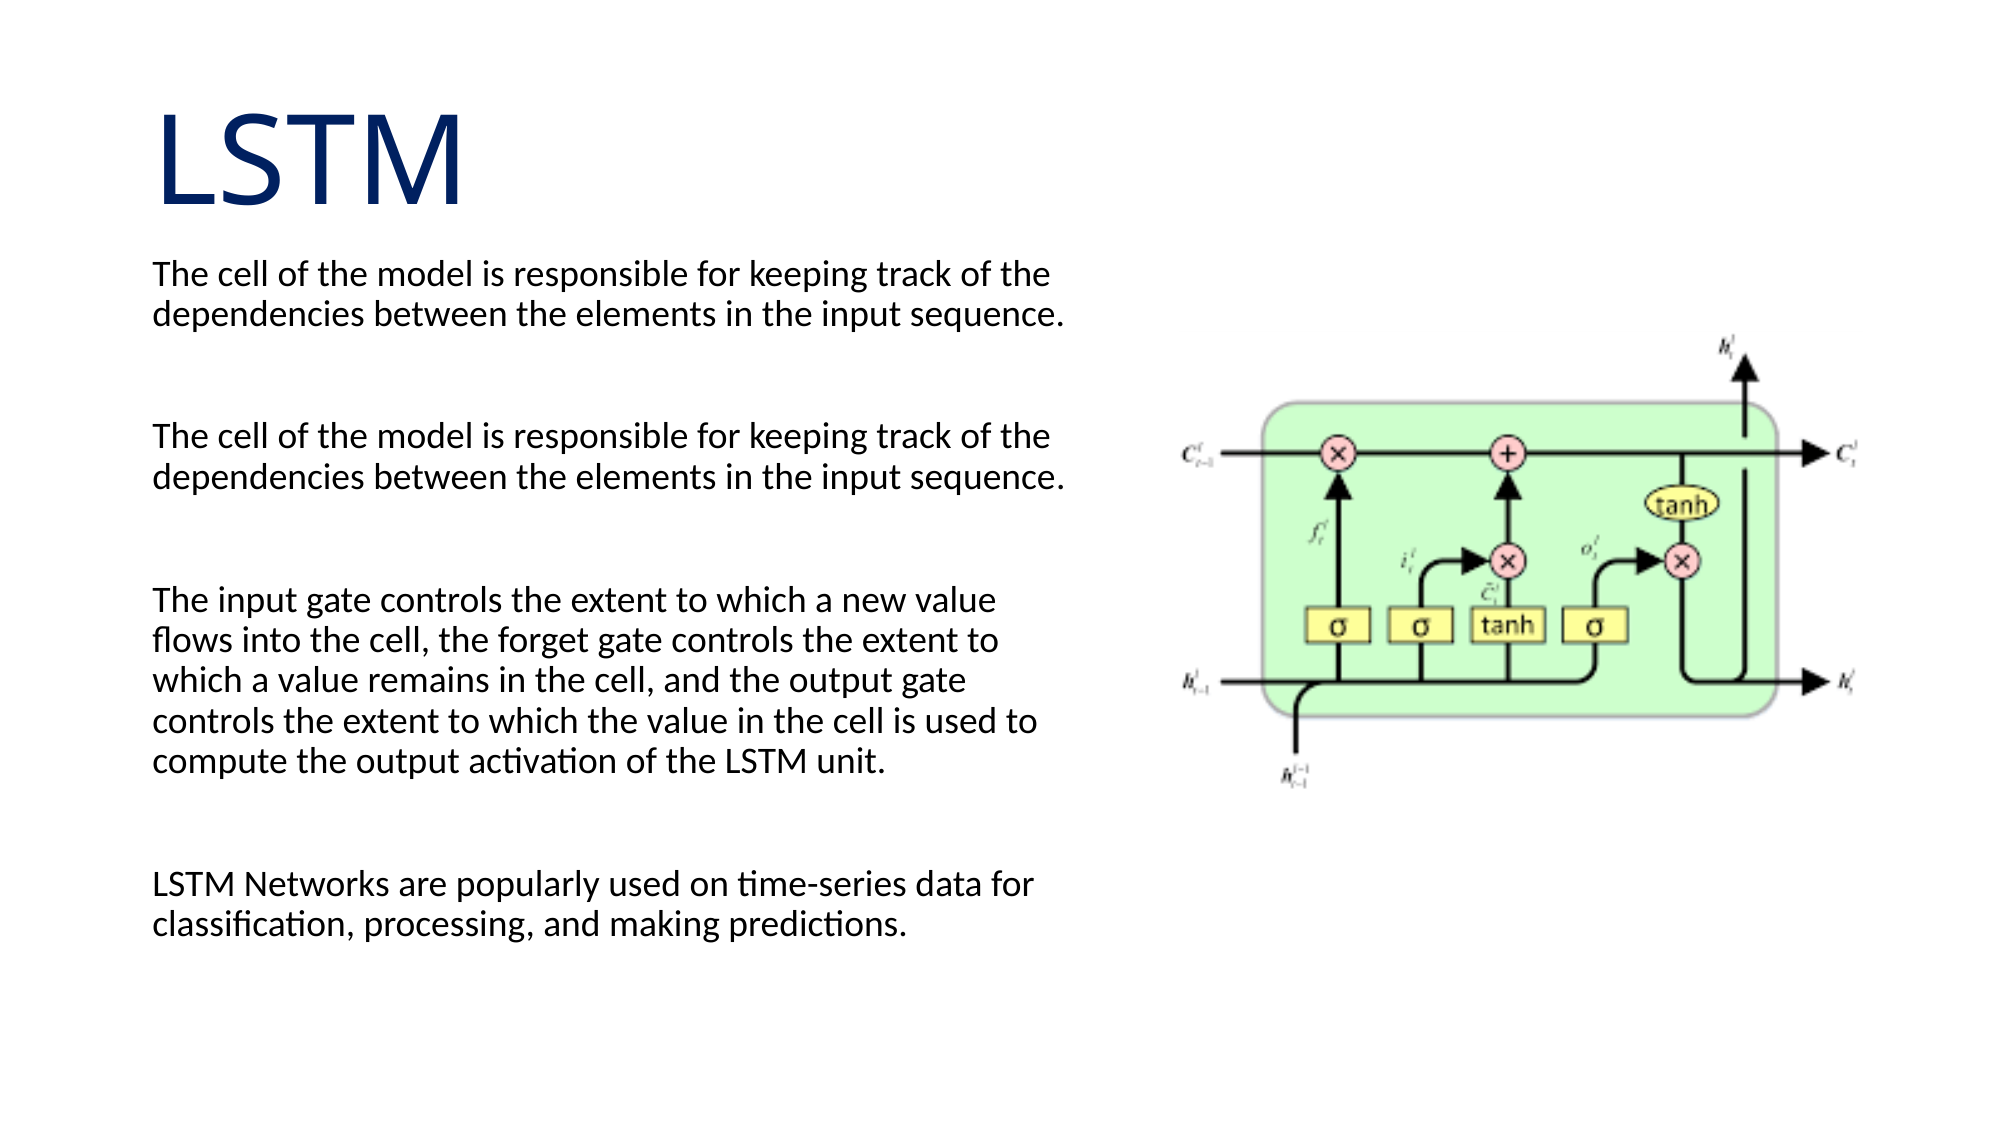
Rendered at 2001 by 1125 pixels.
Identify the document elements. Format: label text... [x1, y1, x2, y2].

picture [1178, 330, 1863, 795]
title LSTM [137, 55, 1863, 273]
list The cell of the model is responsible for keeping track of the dependencies between the elements in the input sequence. The cell of the model is responsible for keeping track of the dependencies between the elements in the input sequence. The input gate controls the extent to which a new value flows into the cell, the forget gate controls the extent to which a value remains in the cell, and the output gate controls the extent to which the value in the cell is used to compute the output activation of the LSTM unit. LSTM Networks are popularly used on time-series data for classification, processing, and making predictions. [137, 246, 1097, 1034]
